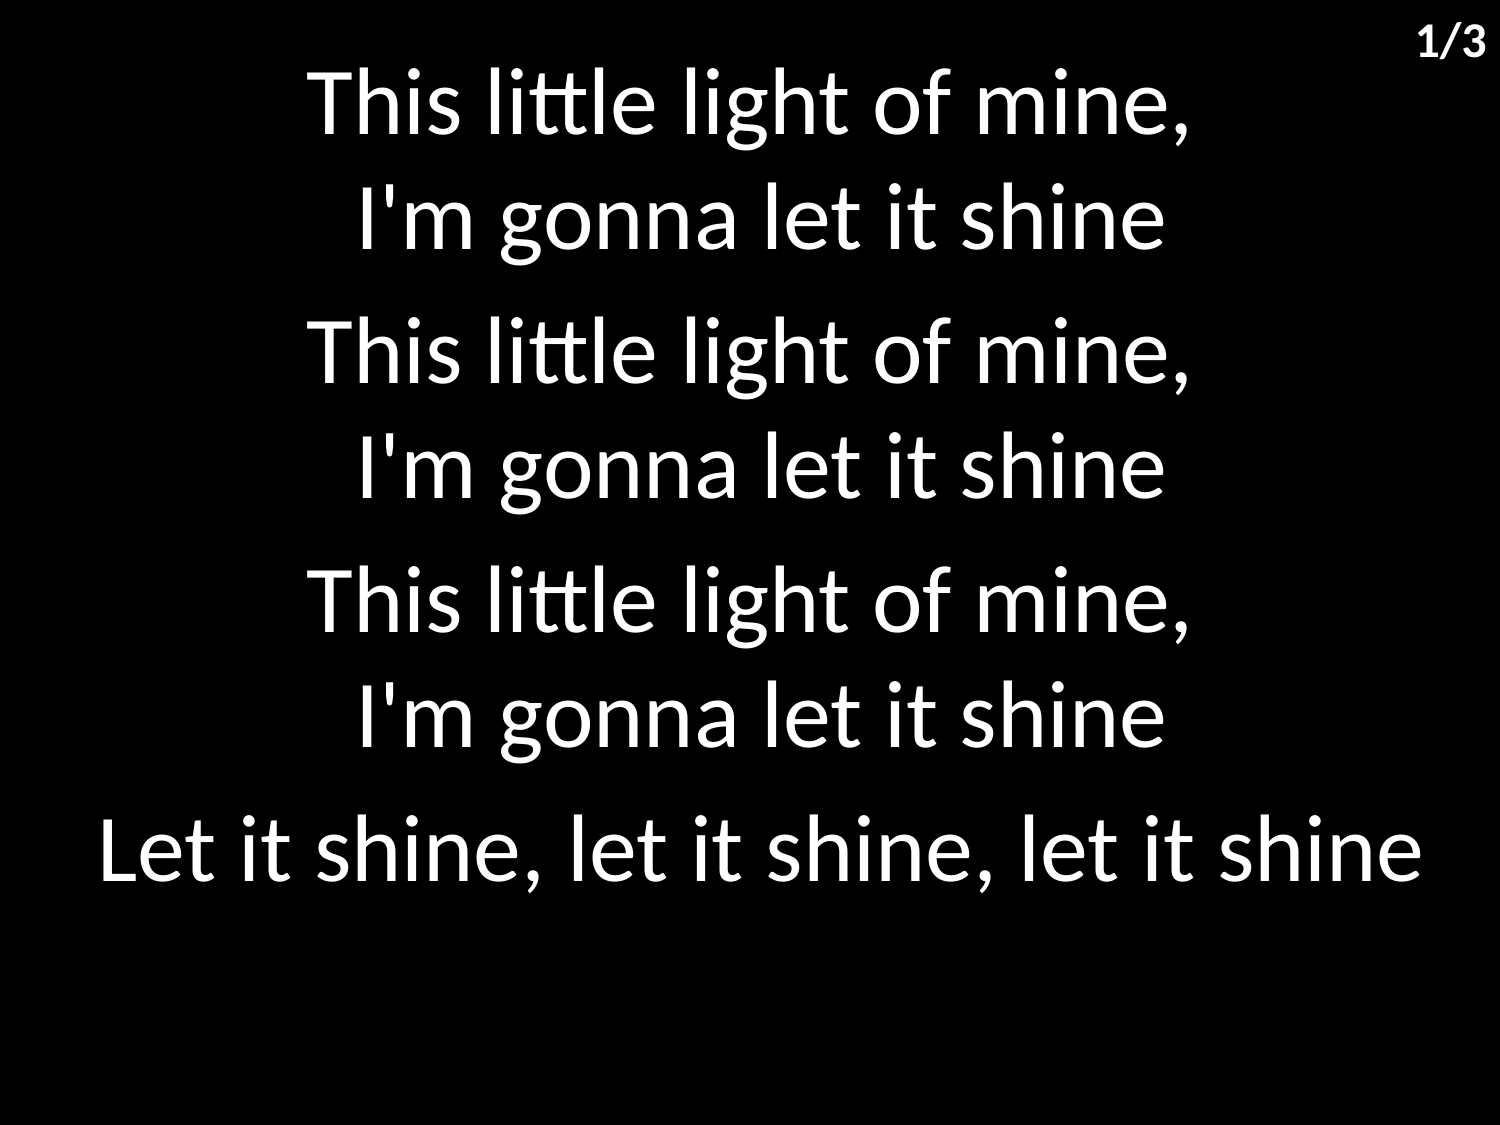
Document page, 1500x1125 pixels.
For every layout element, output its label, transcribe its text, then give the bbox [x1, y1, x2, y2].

text_box 1/3 [1399, 0, 1500, 75]
subtitle This little light of mine, I'm gonna let it shine This little light of mine, I'm gonna let it shine This little light of mine, I'm gonna let it shine Let it shine, let it shine, let it shine [53, 30, 1471, 1094]
